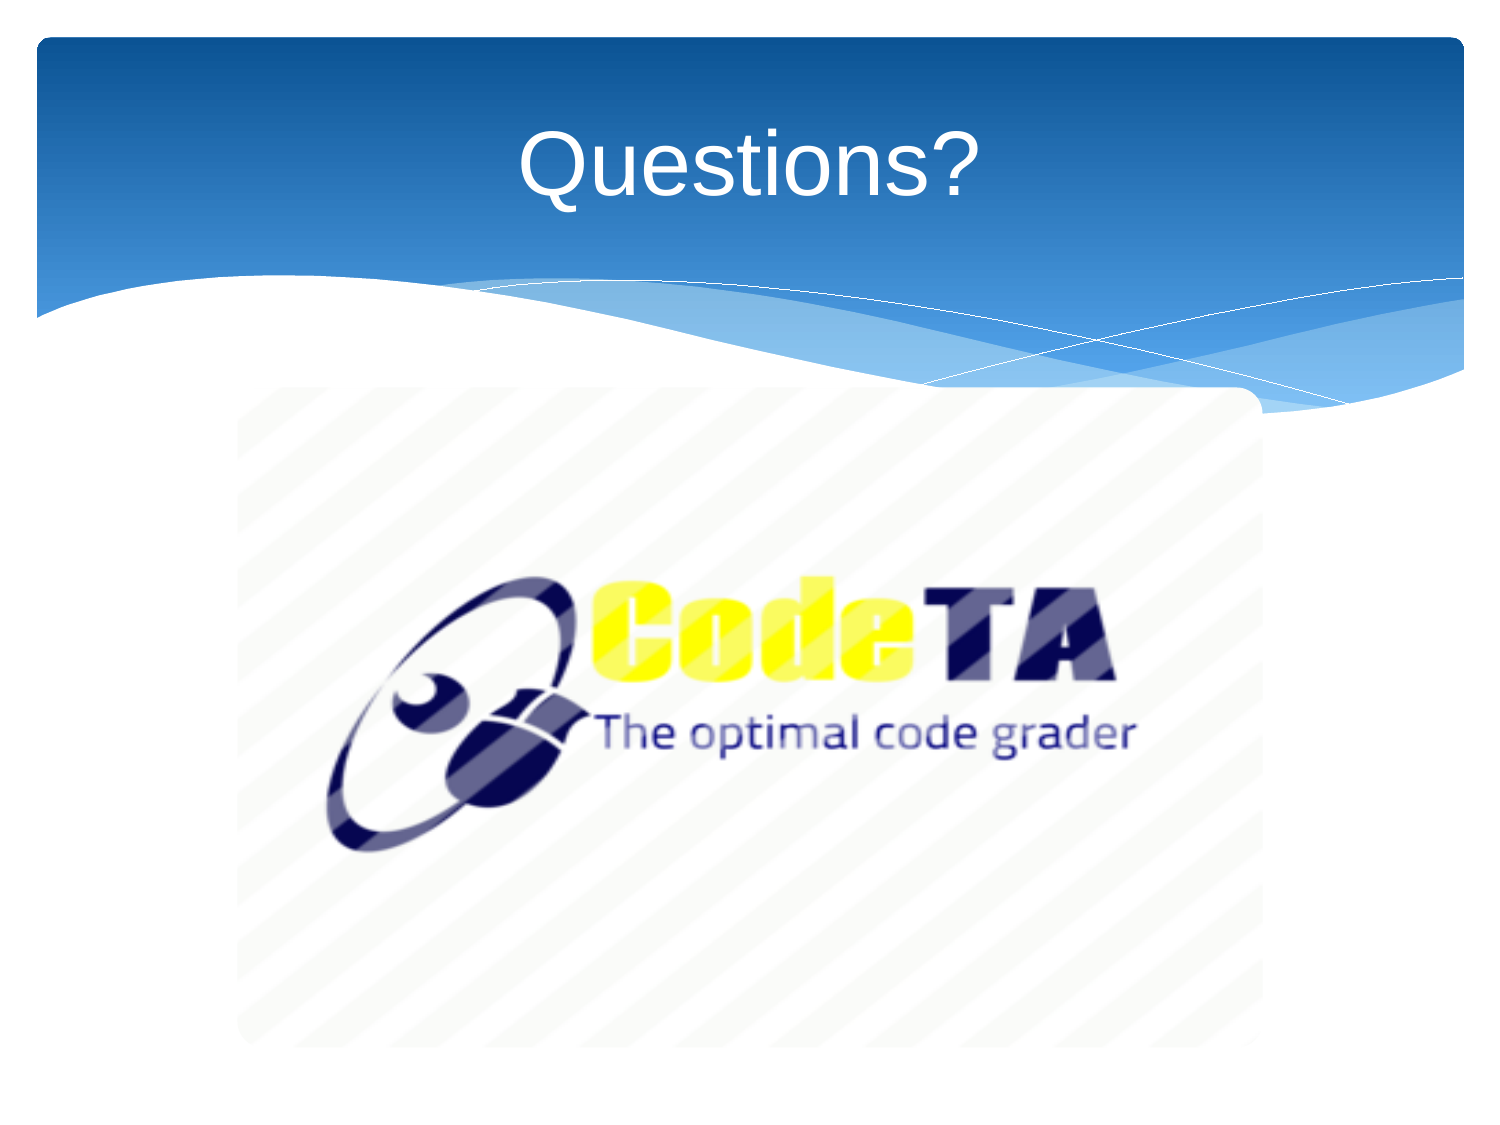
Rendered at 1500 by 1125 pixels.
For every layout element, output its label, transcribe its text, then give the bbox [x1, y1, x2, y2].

title Questions? [75, 55, 1425, 261]
picture [236, 386, 1264, 1048]
